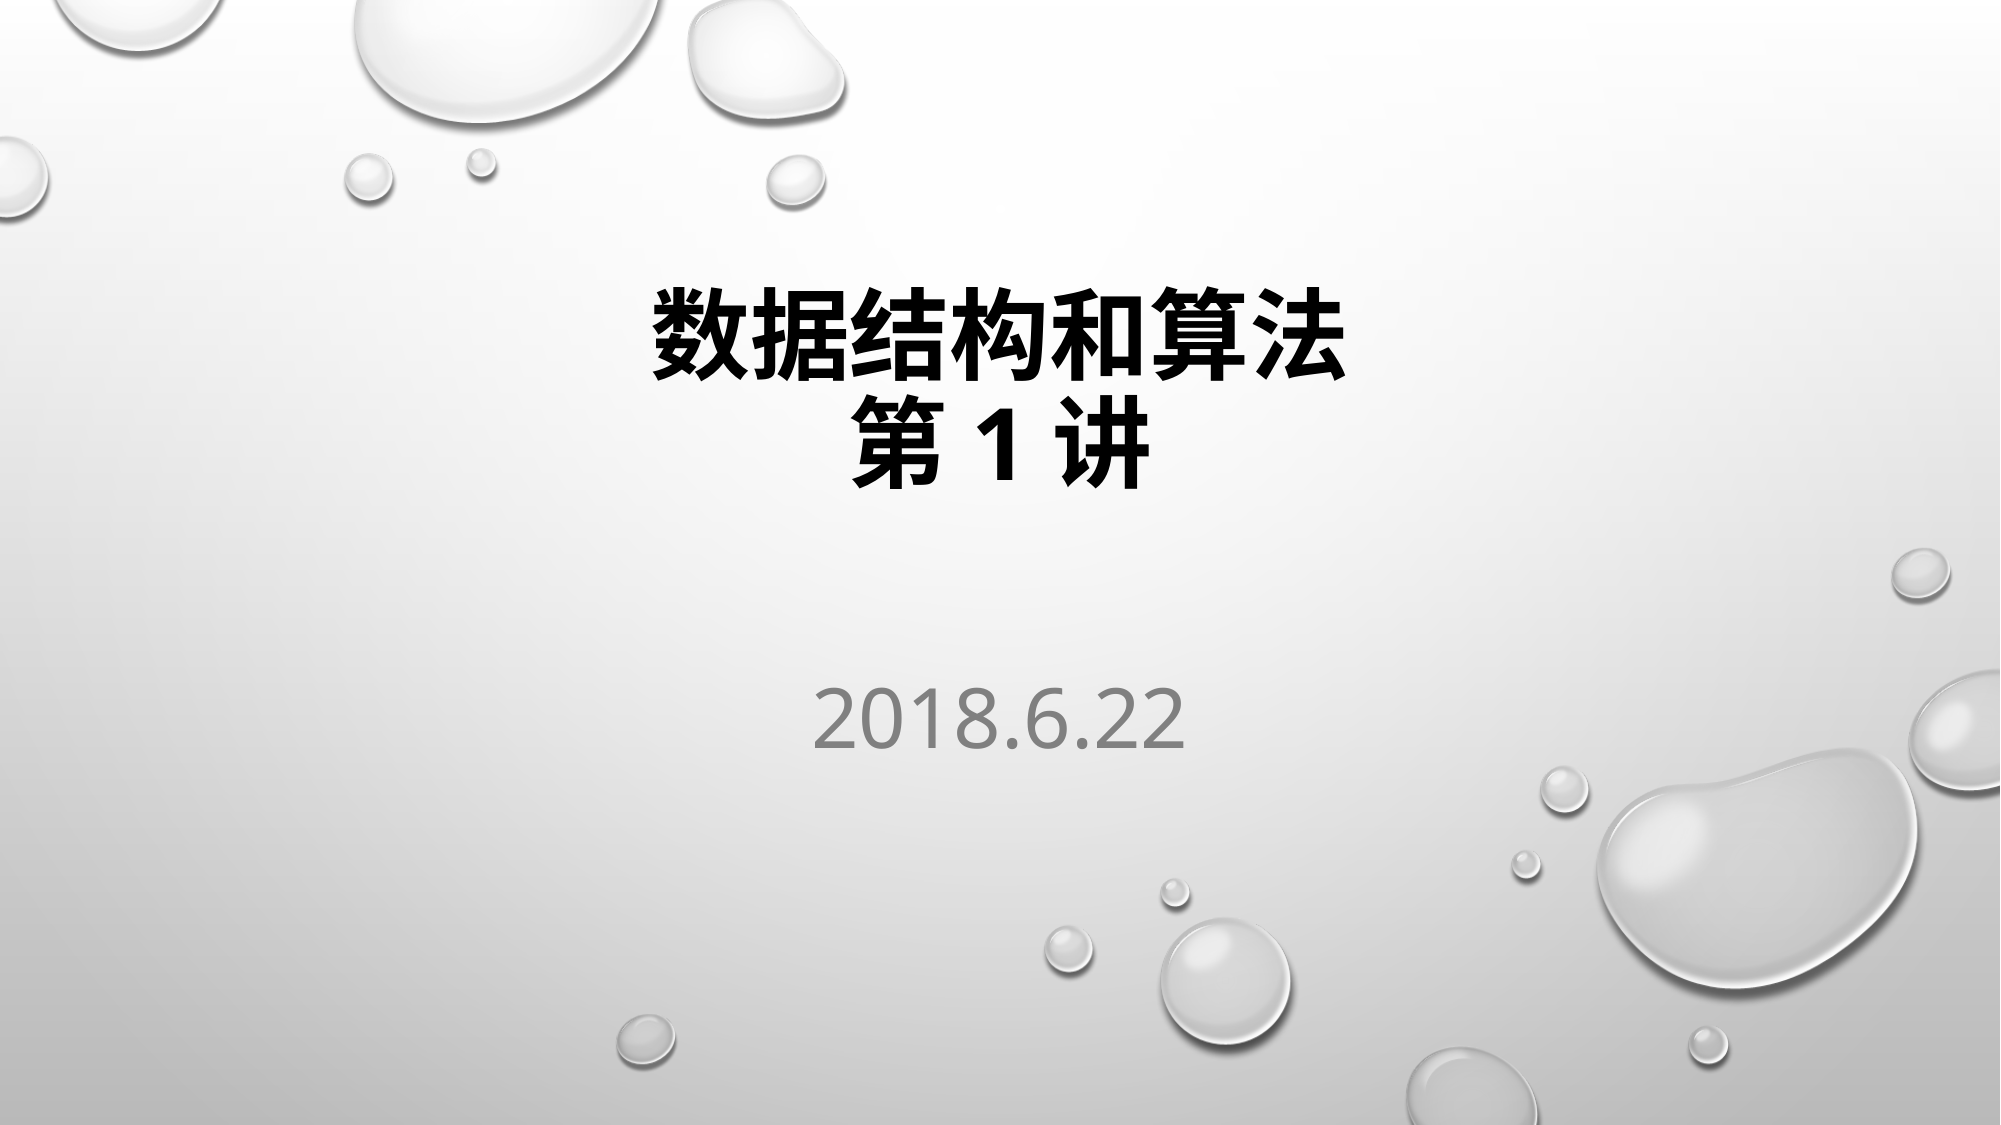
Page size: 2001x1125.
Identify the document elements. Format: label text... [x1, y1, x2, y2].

subtitle 2018.6.22 [287, 637, 1713, 863]
title 数据结构和算法 第1讲 [287, 97, 1713, 510]
picture [0, 0, 2000, 1125]
